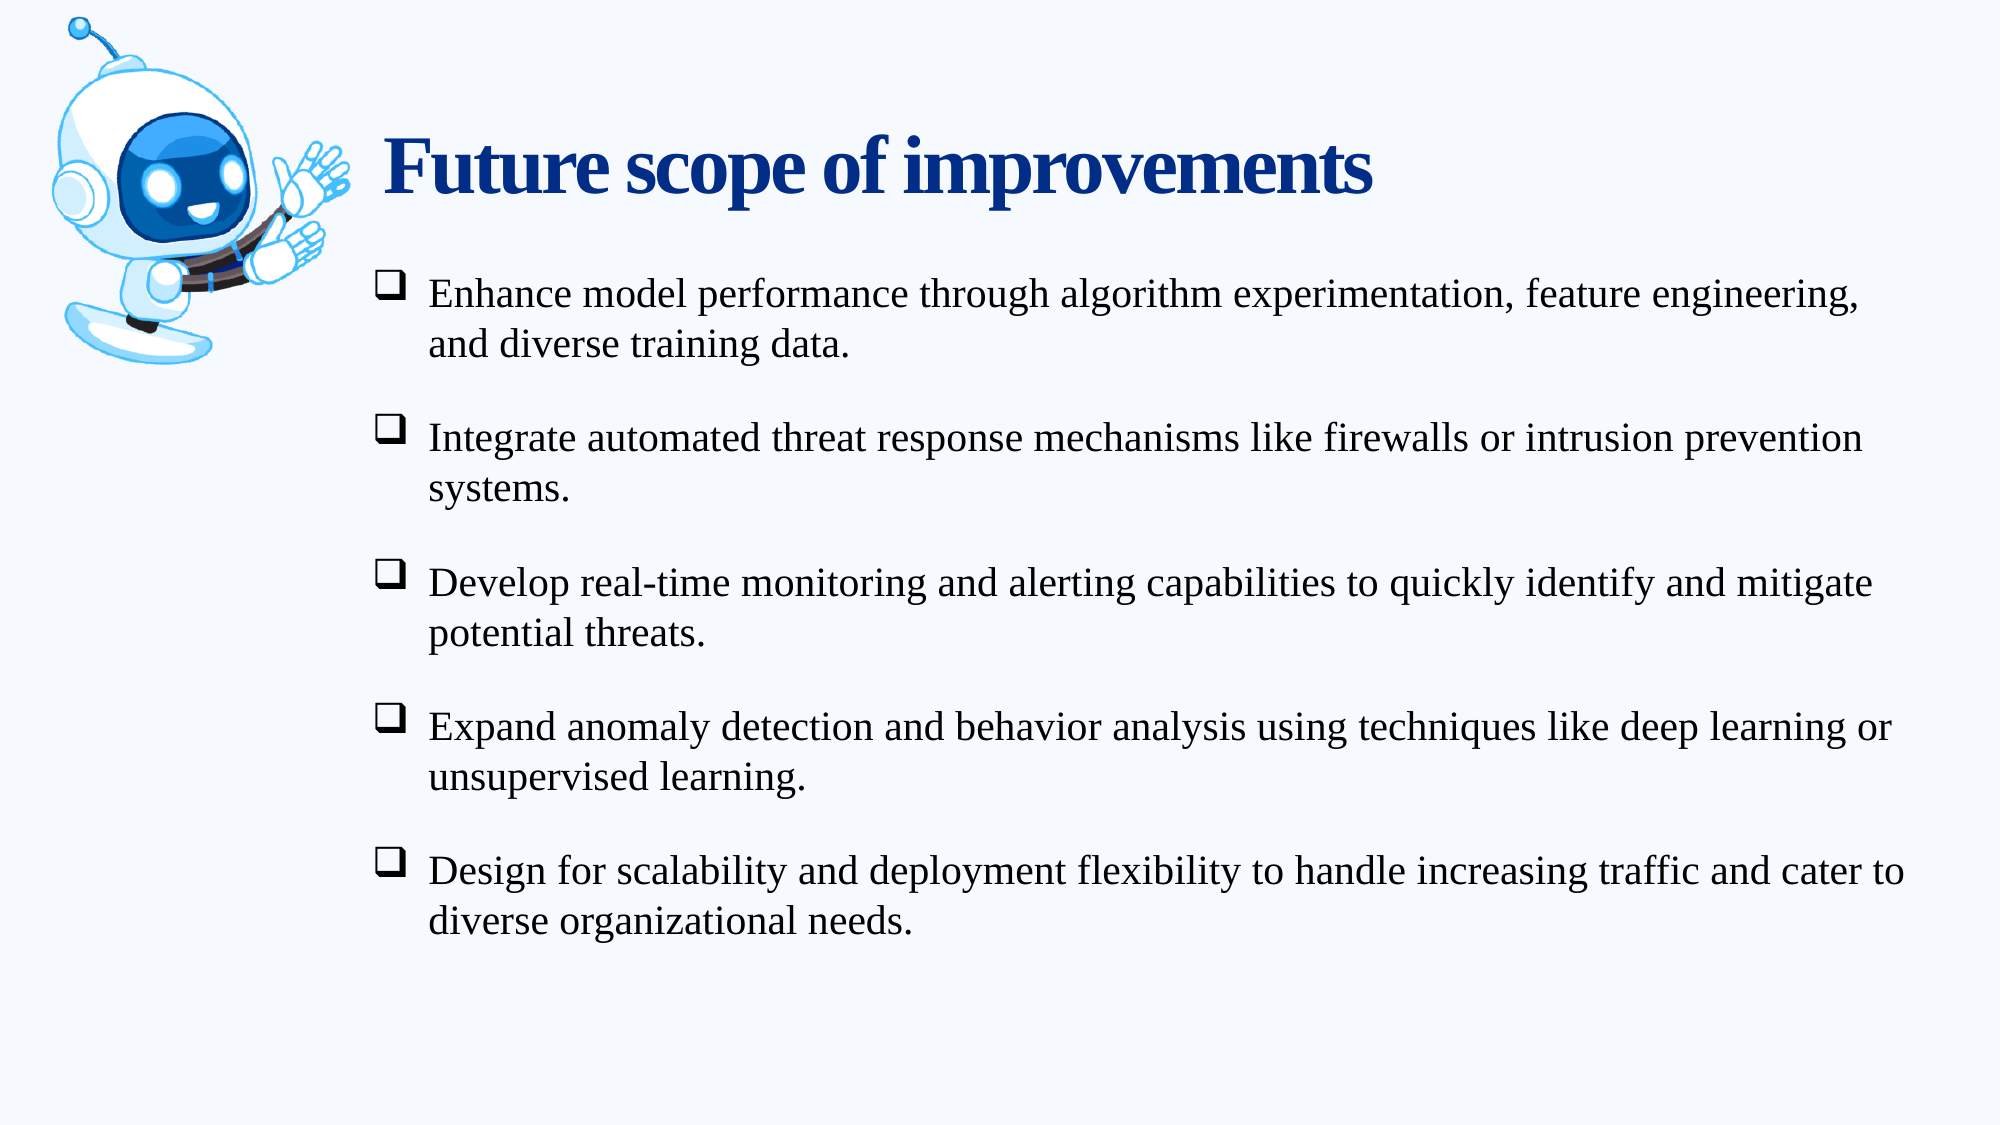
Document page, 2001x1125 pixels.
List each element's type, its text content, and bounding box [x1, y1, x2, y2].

text_box Enhance model performance through algorithm experimentation, feature engineering, and diverse training data. Integrate automated threat response mechanisms like firewalls or intrusion prevention systems. Develop real-time monitoring and alerting capabilities to quickly identify and mitigate potential threats. Expand anomaly detection and behavior analysis using techniques like deep learning or unsupervised learning. Design for scalability and deployment flexibility to handle increasing traffic and cater to diverse organizational needs. [357, 258, 1930, 951]
picture [0, 0, 466, 426]
text_box Future scope of improvements [466, 102, 1571, 218]
